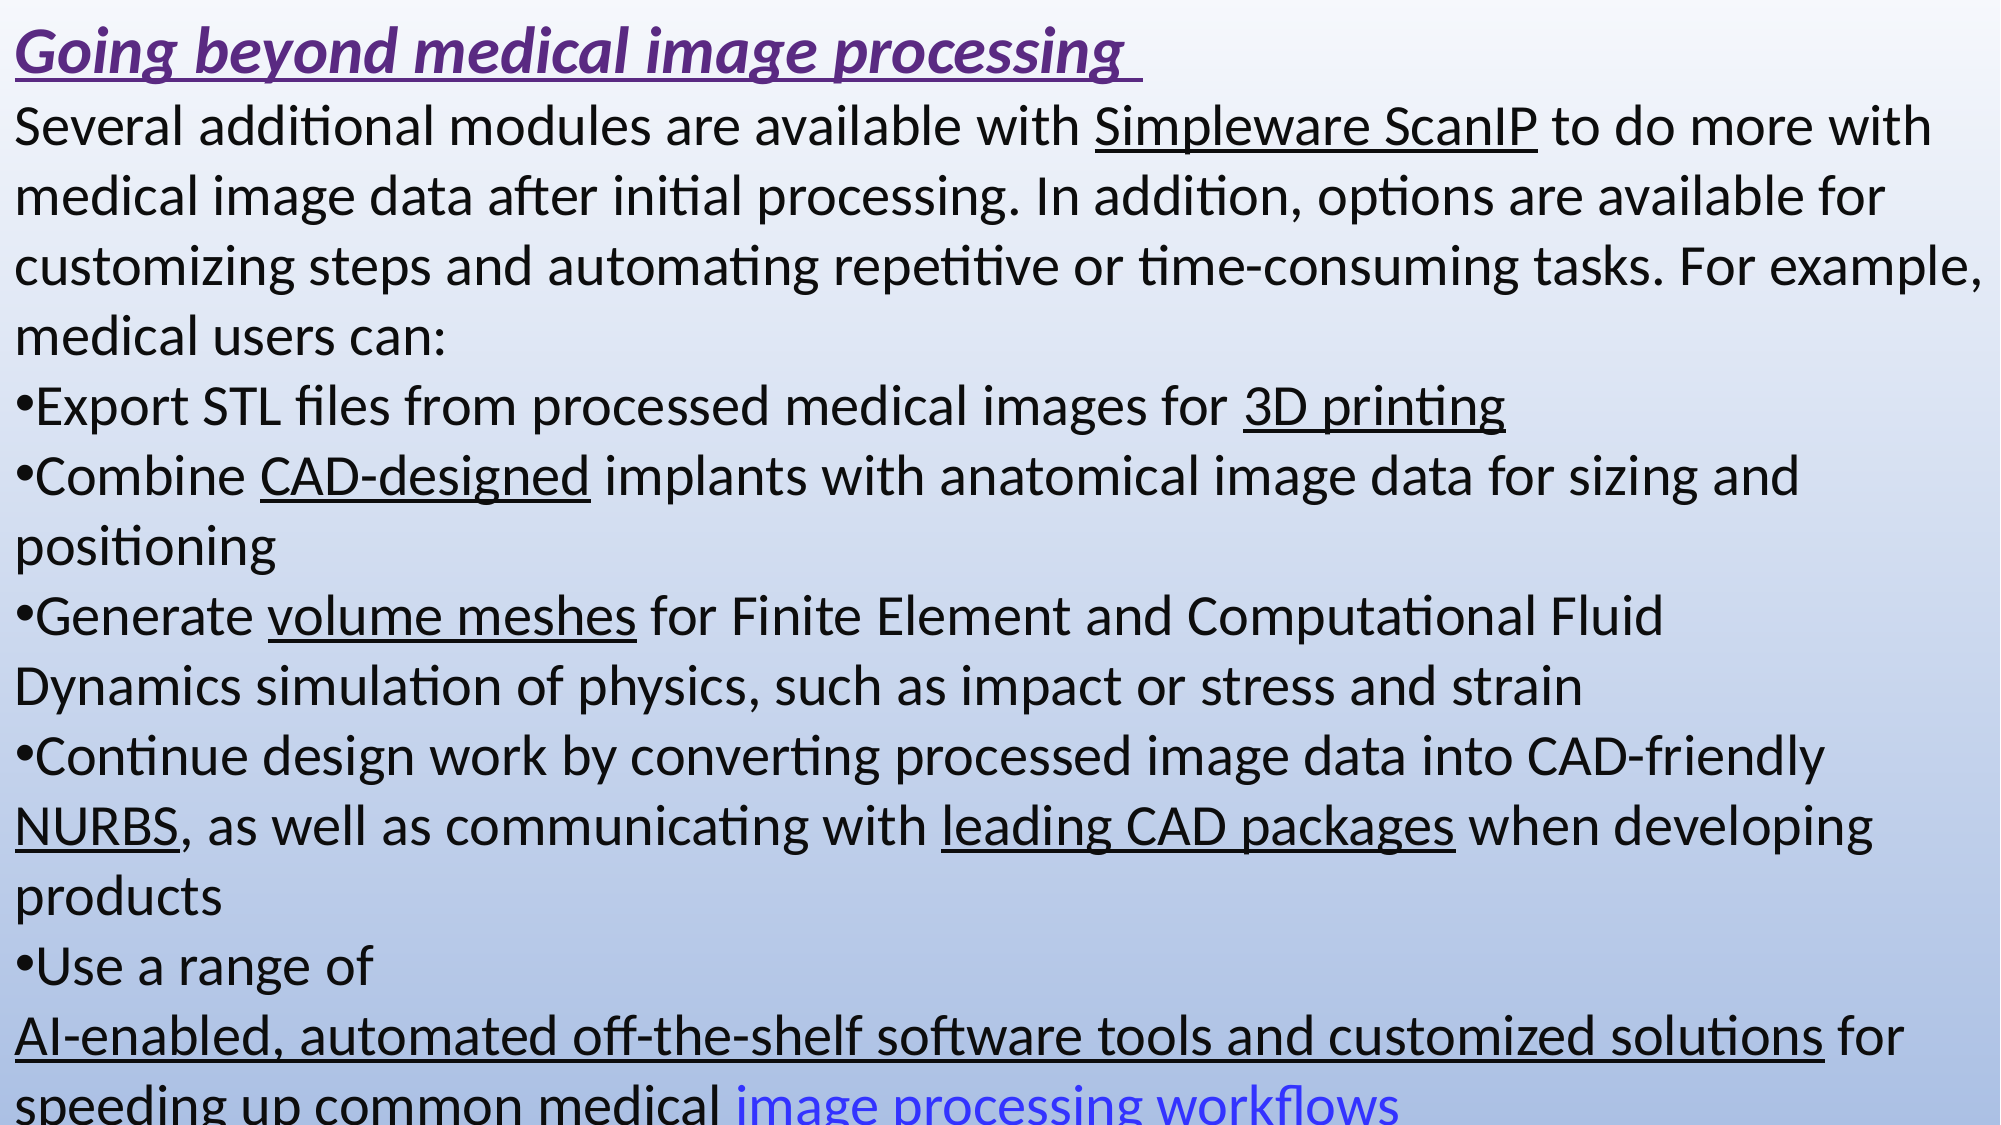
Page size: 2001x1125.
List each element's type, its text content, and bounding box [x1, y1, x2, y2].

text_box Going beyond medical image processing Several additional modules are available with Simpleware ScanIP to do more with medical image data after initial processing. In addition, options are available for customizing steps and automating repetitive or time-consuming tasks. For example, medical users can: Export STL files from processed medical images for 3D printing Combine CAD-designed implants with anatomical image data for sizing and positioning Generate volume meshes for Finite Element and Computational Fluid Dynamics simulation of physics, such as impact or stress and strain Continue design work by converting processed image data into CAD-friendly NURBS, as well as communicating with leading CAD packages when developing products Use a range of AI-enabled, automated off-the-shelf software tools and customized solutions for speeding up common medical image processing workflows [0, 0, 2000, 1125]
